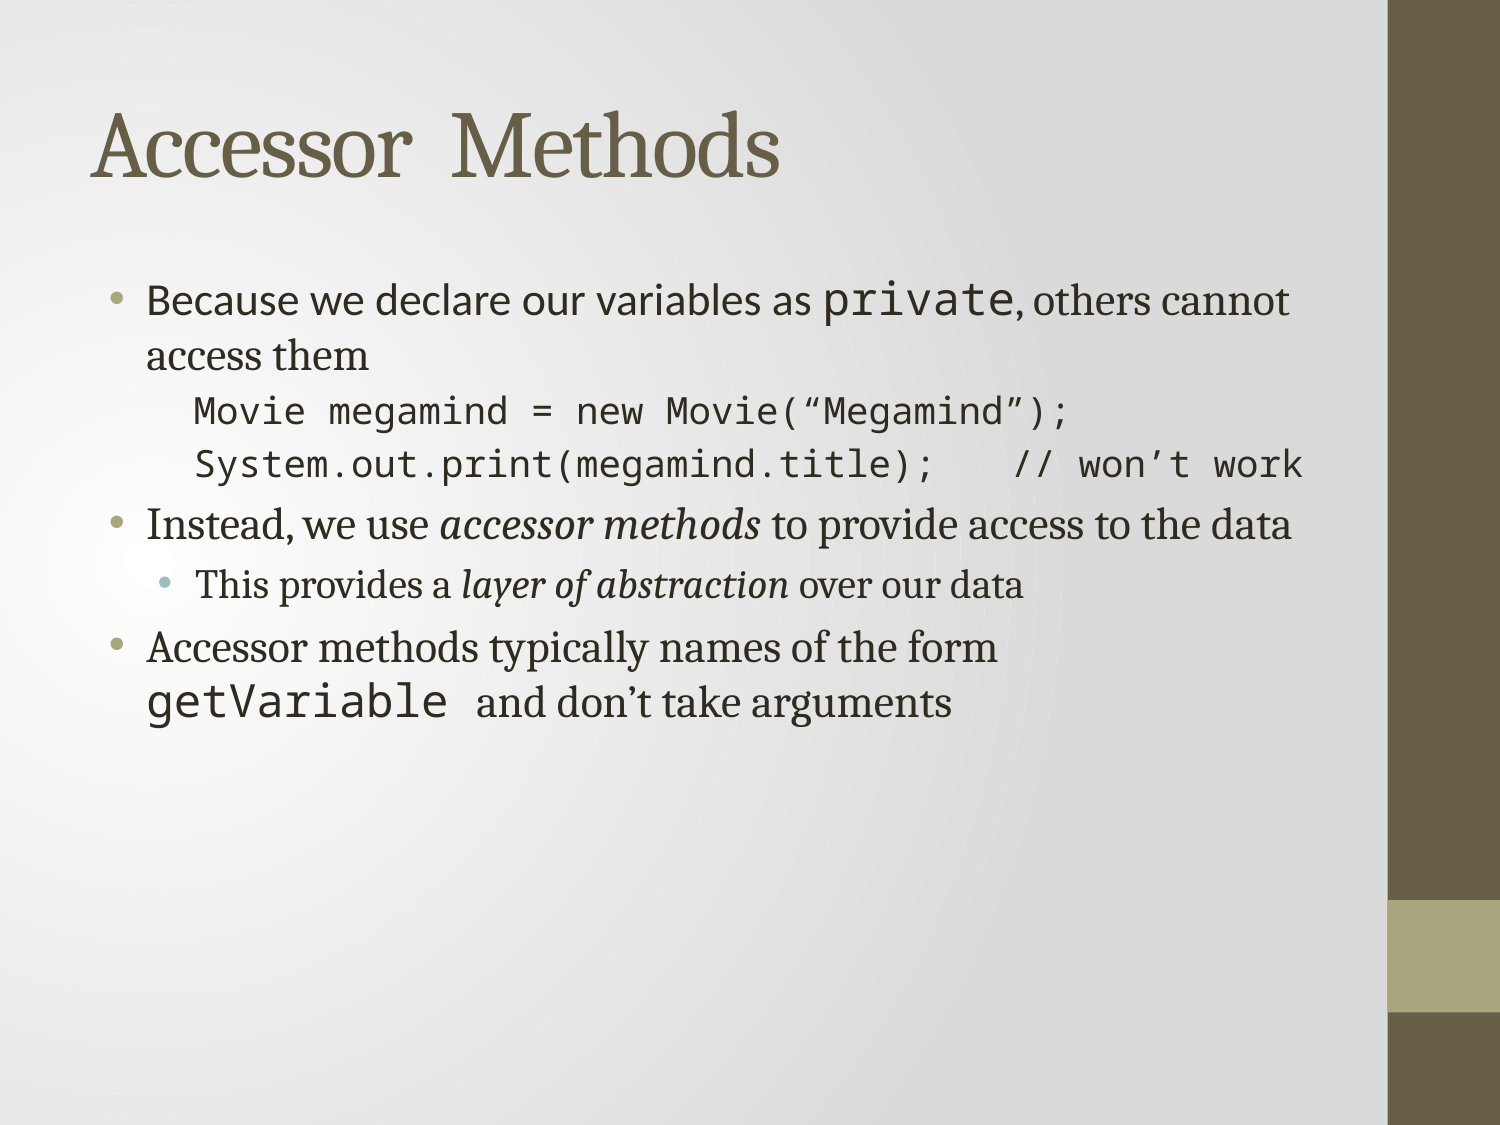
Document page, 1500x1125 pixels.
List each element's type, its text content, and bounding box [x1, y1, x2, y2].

list Because we declare our variables as private, others cannot access them Movie megamind = new Movie(“Megamind”); System.out.print(megamind.title); // won’t work Instead, we use accessor methods to provide access to the data This provides a layer of abstraction over our data Accessor methods typically names of the form getVariable and don’t take arguments [75, 262, 1325, 1050]
title Accessor Methods [75, 45, 1325, 233]
